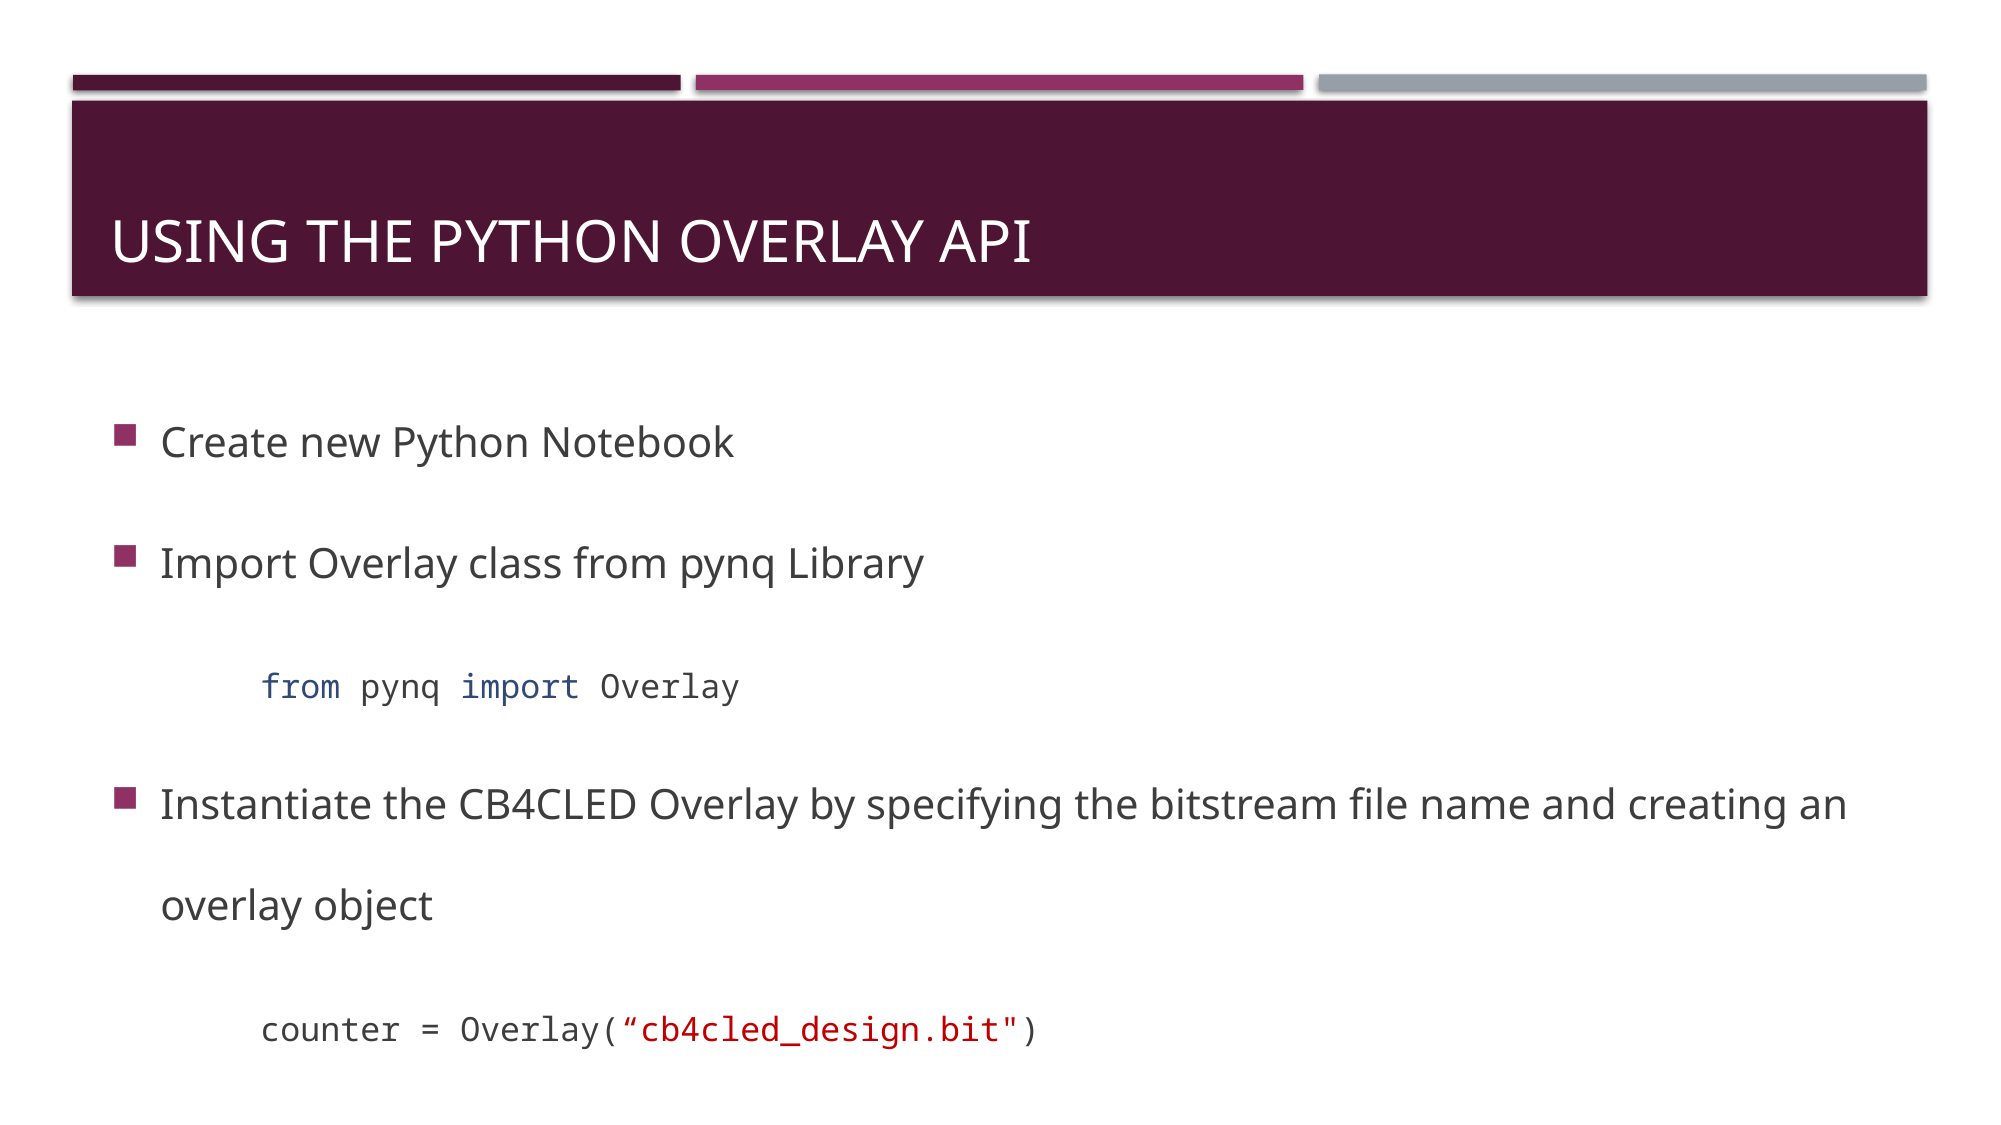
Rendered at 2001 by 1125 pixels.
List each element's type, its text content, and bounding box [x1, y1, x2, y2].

title Using the python overlay APi [95, 115, 1905, 282]
list Create new Python Notebook Import Overlay class from pynq Library from pynq import Overlay Instantiate the CB4CLED Overlay by specifying the bitstream file name and creating an overlay object counter = Overlay(“cb4cled_design.bit") [95, 357, 1905, 1062]
